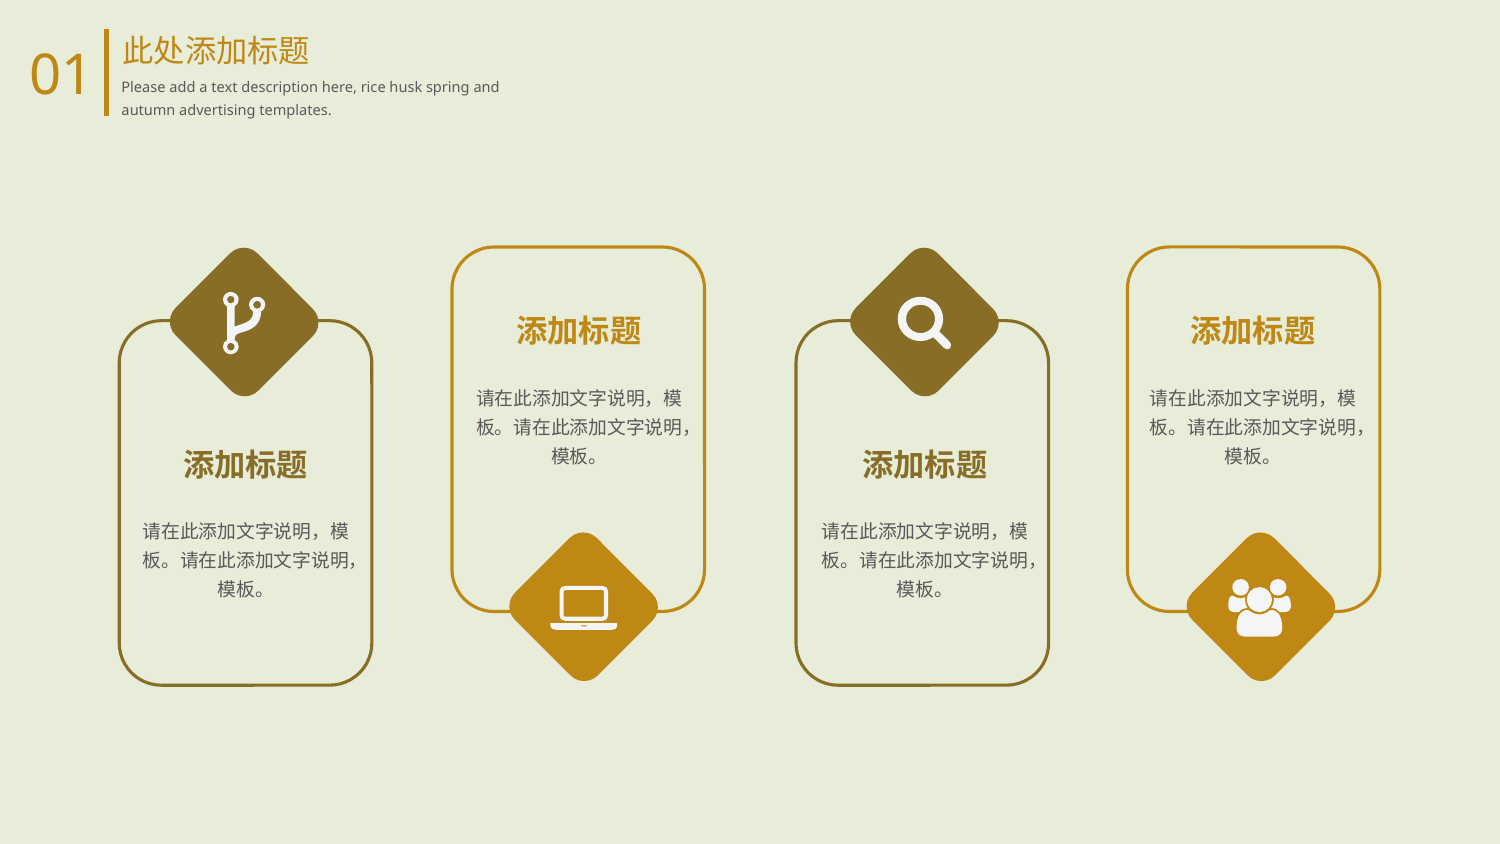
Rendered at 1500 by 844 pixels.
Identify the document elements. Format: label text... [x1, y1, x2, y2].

text_box [119, 320, 372, 686]
text_box [796, 320, 1049, 686]
text_box 请在此添加文字说明，模板。请在此添加文字说明，模板。 [457, 373, 701, 473]
text_box [451, 246, 705, 612]
text_box 请在此添加文字说明，模板。请在此添加文字说明，模板。 [124, 507, 367, 607]
text_box [850, 247, 999, 397]
text_box [550, 623, 618, 630]
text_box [106, 24, 571, 127]
text_box 添加标题 [1173, 305, 1333, 355]
text_box [1228, 579, 1291, 637]
text_box 请在此添加文字说明，模板。请在此添加文字说明，模板。 [803, 507, 1047, 607]
text_box [897, 296, 952, 350]
text_box 添加标题 [165, 439, 326, 488]
text_box 添加标题 [845, 439, 1005, 488]
text_box 请在此添加文字说明，模板。请在此添加文字说明，模板。 [1131, 373, 1375, 473]
text_box [1127, 246, 1380, 612]
text_box [559, 585, 609, 621]
text_box [169, 247, 319, 397]
text_box 添加标题 [499, 305, 660, 355]
text_box [509, 532, 658, 682]
text_box 01 [18, 32, 104, 112]
text_box [1186, 532, 1336, 682]
text_box [222, 291, 266, 355]
